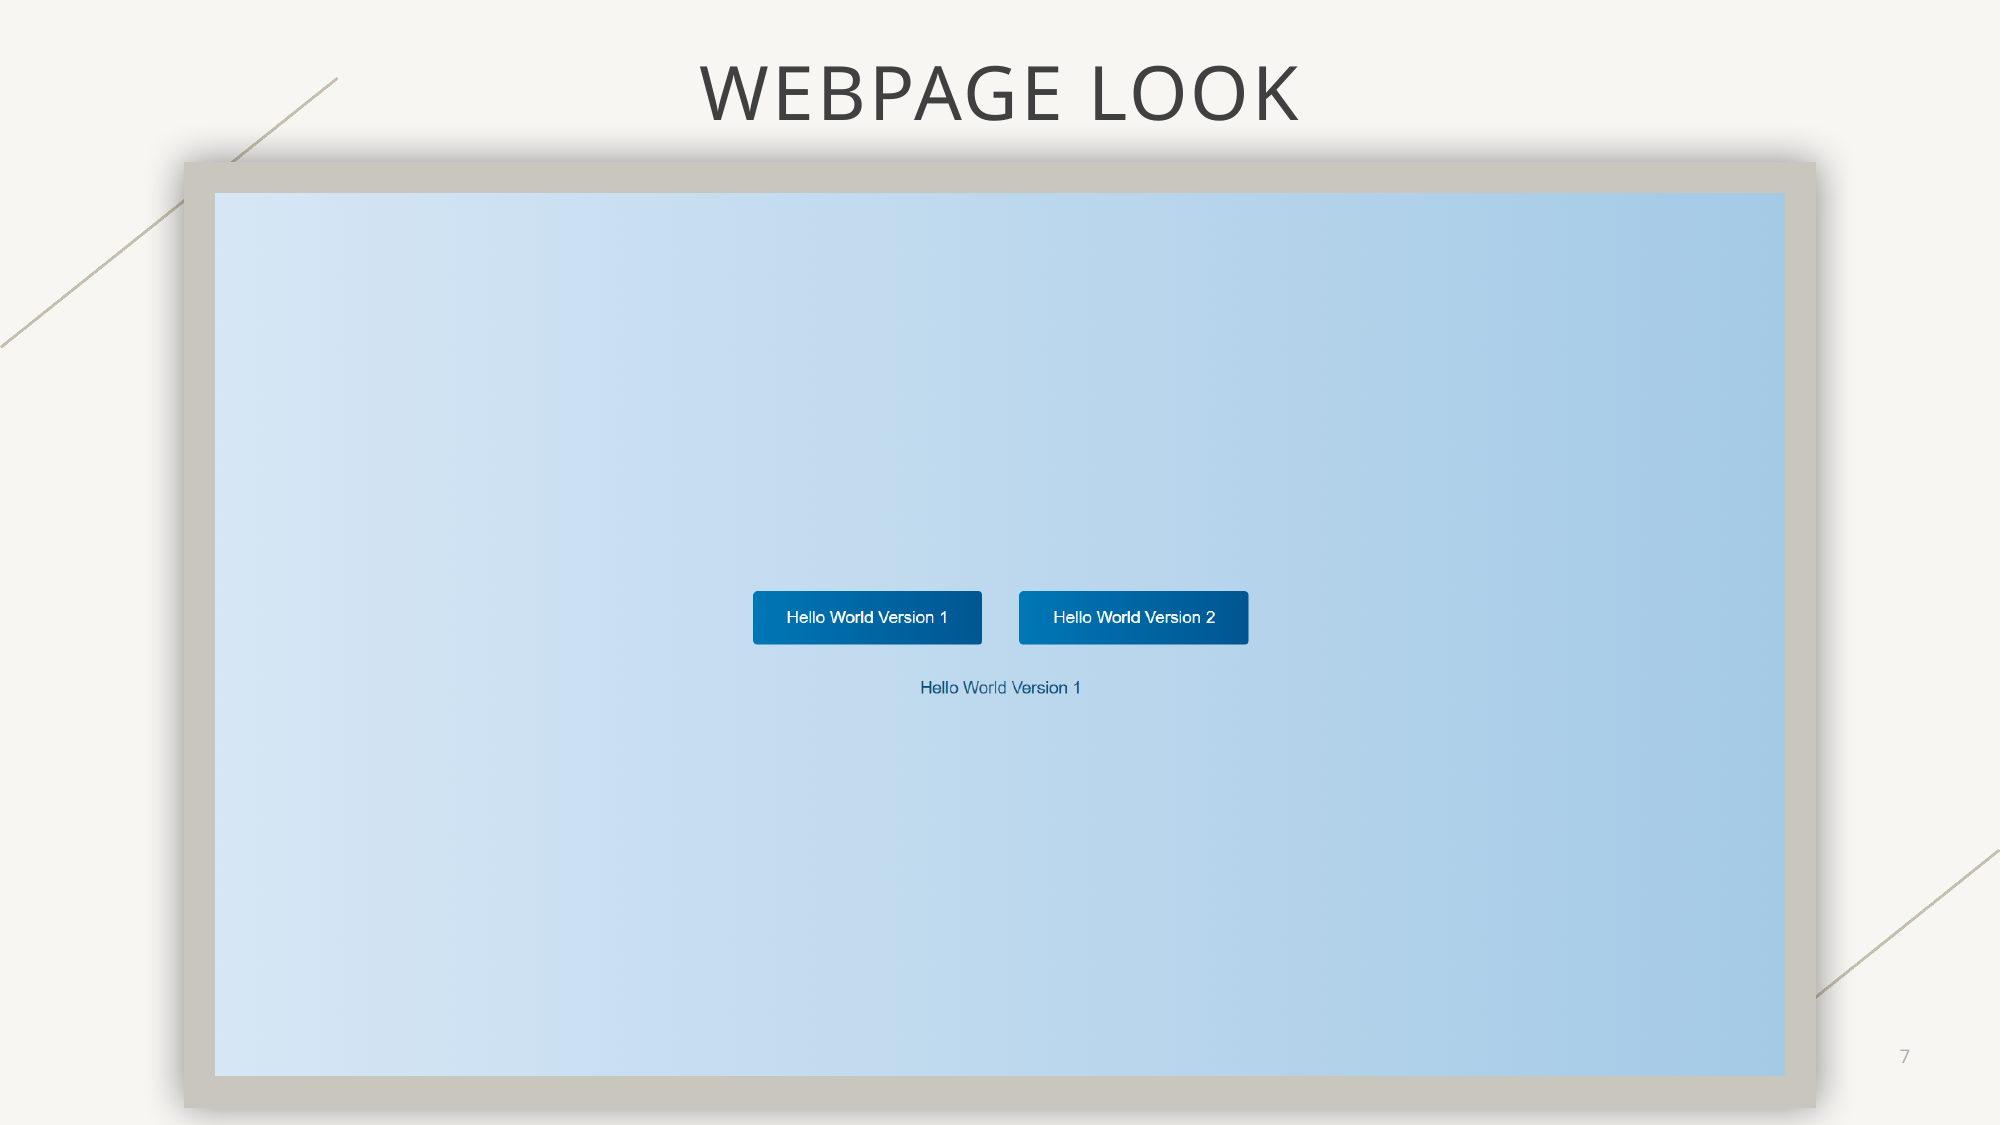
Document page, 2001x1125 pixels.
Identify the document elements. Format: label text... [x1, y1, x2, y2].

slide_number 7 [1763, 1027, 1926, 1088]
picture [1816, 849, 2000, 1000]
text_box Webpage look [657, 48, 1343, 134]
picture [0, 77, 338, 348]
picture [214, 193, 1786, 1077]
